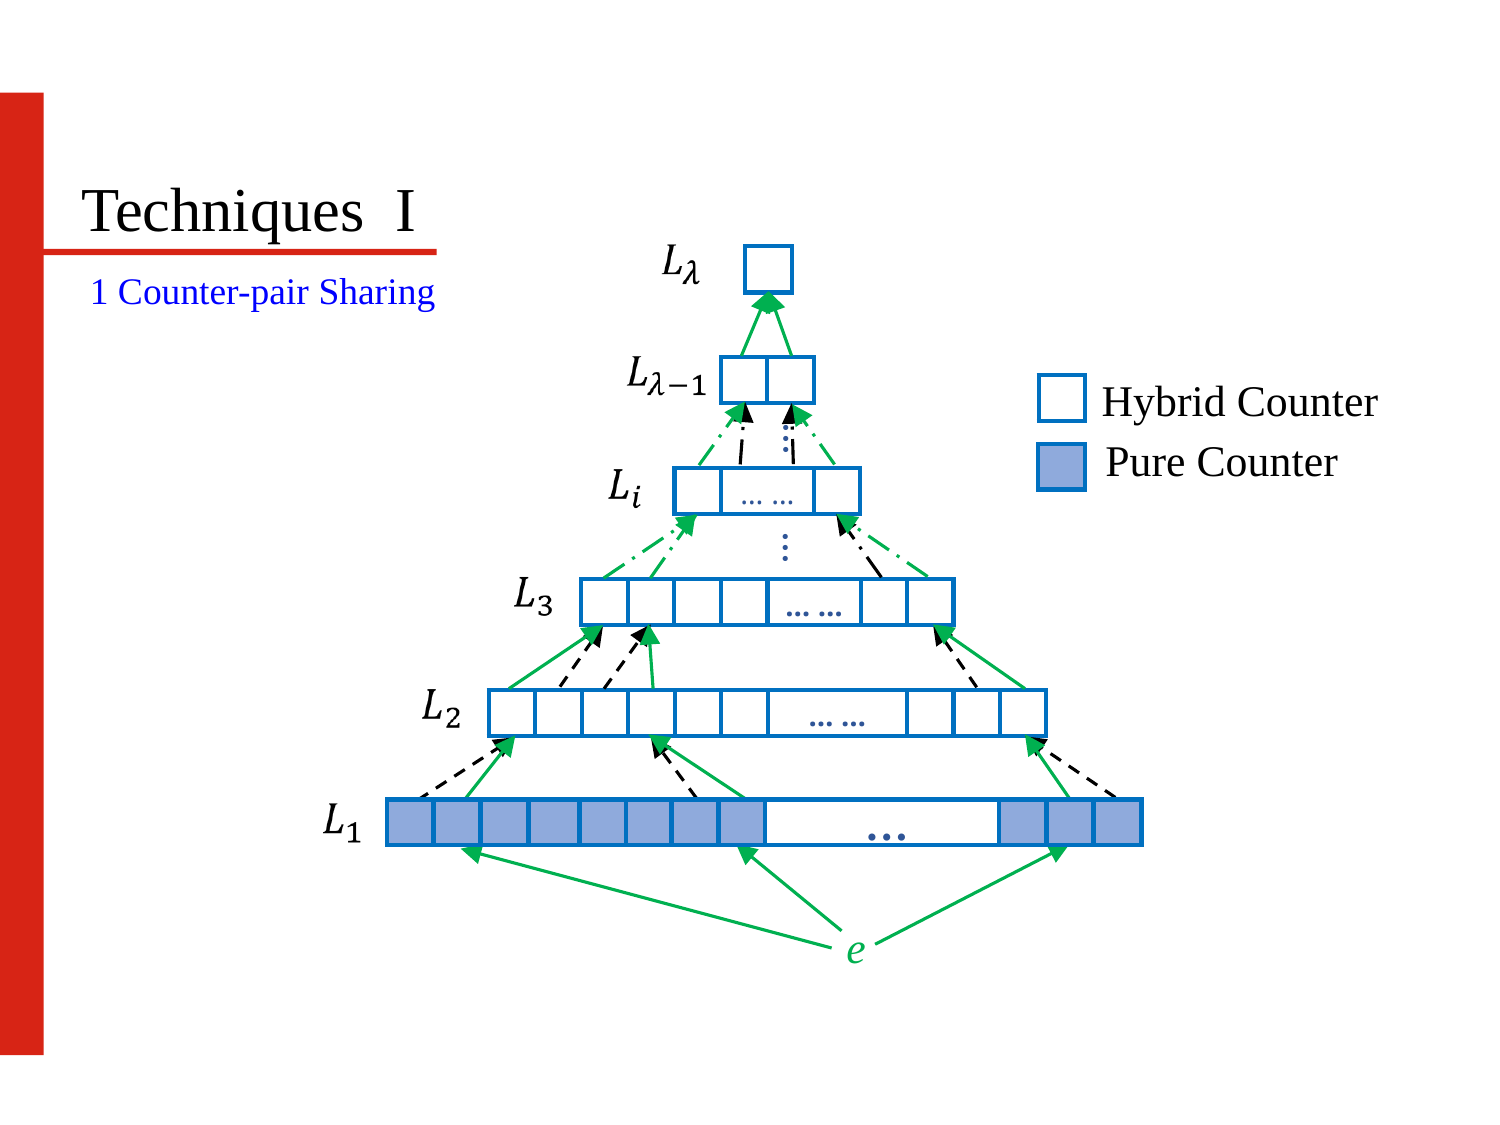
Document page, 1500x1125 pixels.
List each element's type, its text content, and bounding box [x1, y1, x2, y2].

text_box [535, 450, 716, 515]
table_header [909, 692, 951, 734]
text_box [792, 404, 835, 465]
table_header [677, 692, 719, 734]
text_box [0, 248, 438, 256]
text_box Hybrid Counter [1086, 365, 1453, 433]
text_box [508, 625, 603, 689]
text_box 1 Counter-pair Sharing [74, 259, 496, 320]
text_box [529, 799, 580, 846]
text_box [580, 799, 627, 846]
table_header [747, 248, 790, 290]
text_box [932, 624, 1025, 689]
text_box [616, 225, 747, 291]
table_header [723, 692, 766, 734]
text_box Pure Counter [1090, 425, 1391, 493]
text_box [1037, 443, 1086, 491]
table_header [909, 581, 951, 623]
table_header [1041, 377, 1083, 419]
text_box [875, 844, 1070, 945]
text_box [482, 799, 529, 846]
text_box [672, 799, 719, 846]
text_box ... [751, 408, 835, 475]
table_header … … [770, 692, 905, 734]
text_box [648, 623, 654, 689]
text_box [603, 624, 648, 689]
text_box [627, 799, 672, 846]
table_header [630, 581, 672, 623]
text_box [465, 735, 516, 799]
table_header … … [723, 470, 812, 512]
table_header [816, 470, 858, 512]
table_header [723, 581, 765, 623]
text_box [736, 844, 842, 931]
text_box [1047, 799, 1094, 846]
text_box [1024, 734, 1070, 799]
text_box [603, 514, 698, 579]
text_box [998, 799, 1047, 844]
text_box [836, 513, 928, 577]
table_header [584, 692, 626, 734]
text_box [648, 734, 745, 799]
table_header [676, 581, 719, 623]
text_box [768, 291, 792, 356]
text_box ... [751, 516, 835, 583]
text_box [741, 291, 768, 356]
text_box … [842, 845, 875, 857]
text_box [435, 801, 482, 846]
text_box [352, 670, 533, 735]
text_box [0, 256, 45, 1056]
text_box [0, 92, 45, 248]
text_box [1070, 736, 1116, 798]
text_box [252, 784, 434, 850]
table_header [863, 581, 905, 623]
text_box [446, 558, 623, 623]
text_box e [831, 912, 868, 980]
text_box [699, 401, 745, 466]
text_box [460, 848, 832, 948]
table_header [956, 692, 998, 734]
text_box [1094, 799, 1142, 846]
text_box … [833, 800, 940, 844]
text_box [556, 337, 779, 402]
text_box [417, 737, 515, 801]
table_header [630, 692, 673, 734]
text_box Techniques I [66, 161, 516, 252]
text_box … [833, 789, 940, 799]
table_header [537, 692, 580, 734]
text_box [719, 799, 766, 846]
table_header [779, 359, 812, 401]
text_box [386, 799, 435, 846]
table_header [1002, 692, 1044, 734]
table_header … … [770, 581, 859, 623]
